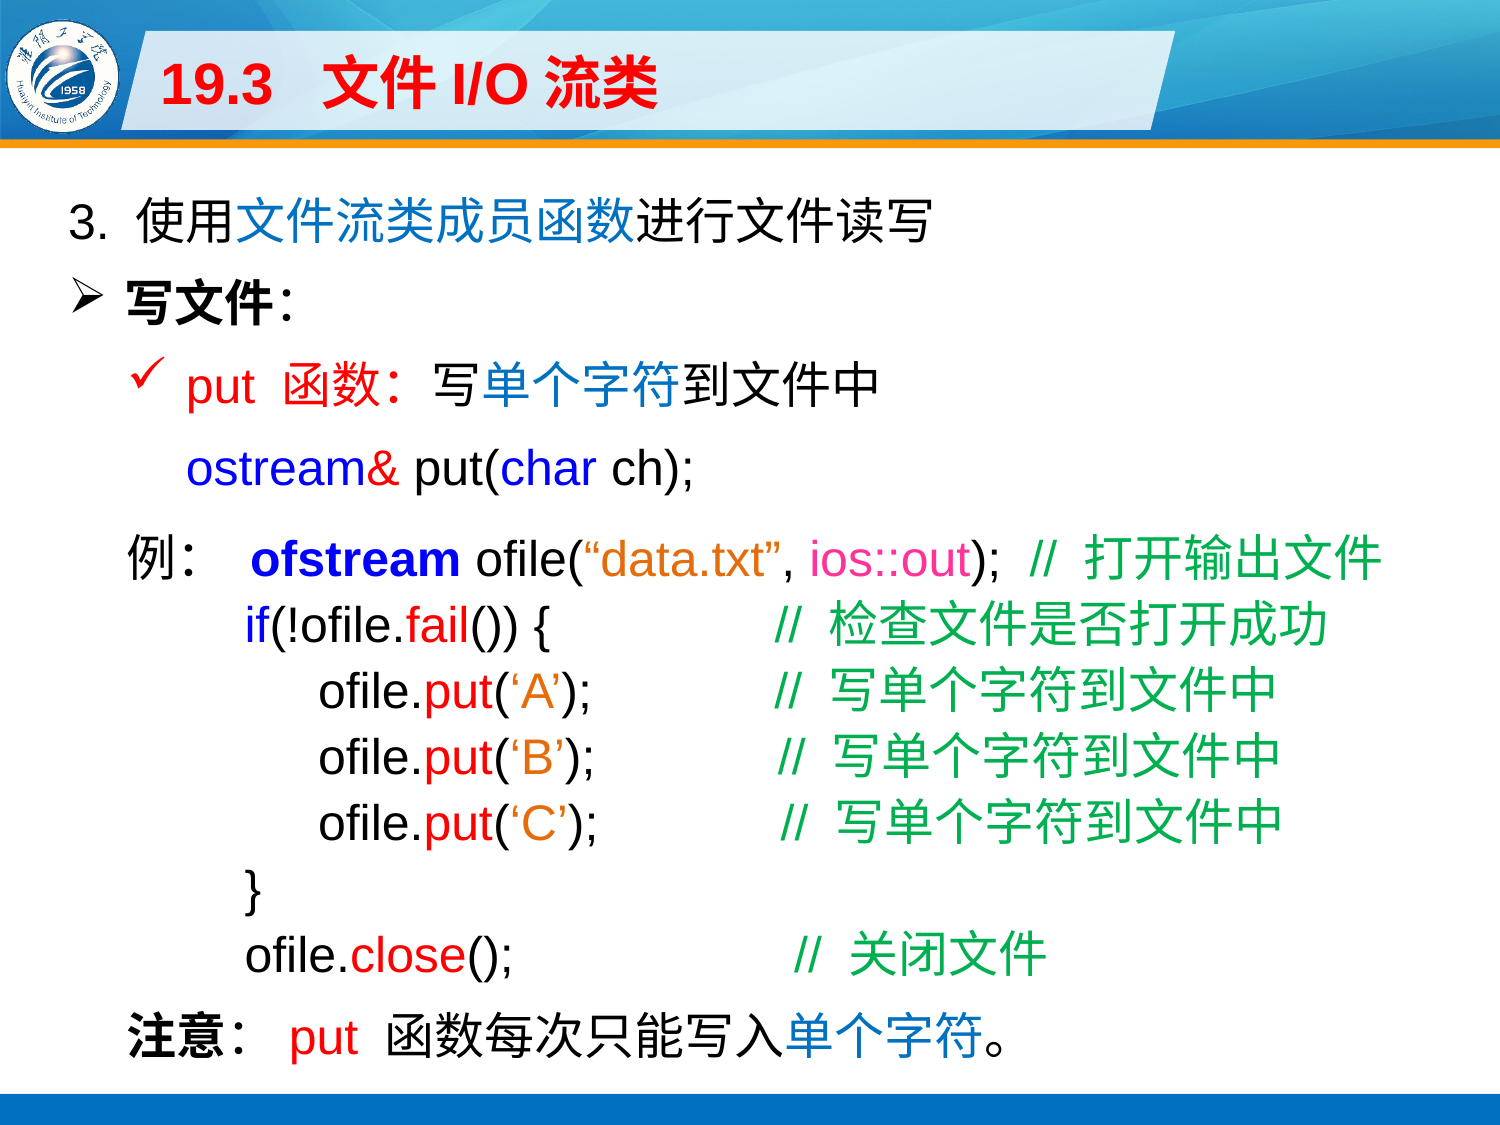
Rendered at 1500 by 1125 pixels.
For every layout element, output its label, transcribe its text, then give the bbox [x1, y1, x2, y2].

picture [0, 0, 1500, 139]
title 19.3 文件I/O流类 [145, 39, 1176, 123]
list 3. 使用文件流类成员函数进行文件读写 写文件： put 函数：写单个字符到文件中 ostream& put(char ch); 例： ofstream ofile(“data.txt”, ios::out); // 打开输出文件 if(!ofile.fail()) { // 检查文件是否打开成功 ofile.put(‘A’); // 写单个字符到文件中 ofile.put(‘B’); // 写单个字符到文件中 ofile.put(‘C’); // 写单个字符到文件中 } ofile.close(); // 关闭文件 注意：put 函数每次只能写入单个字符。 [53, 170, 1447, 1106]
